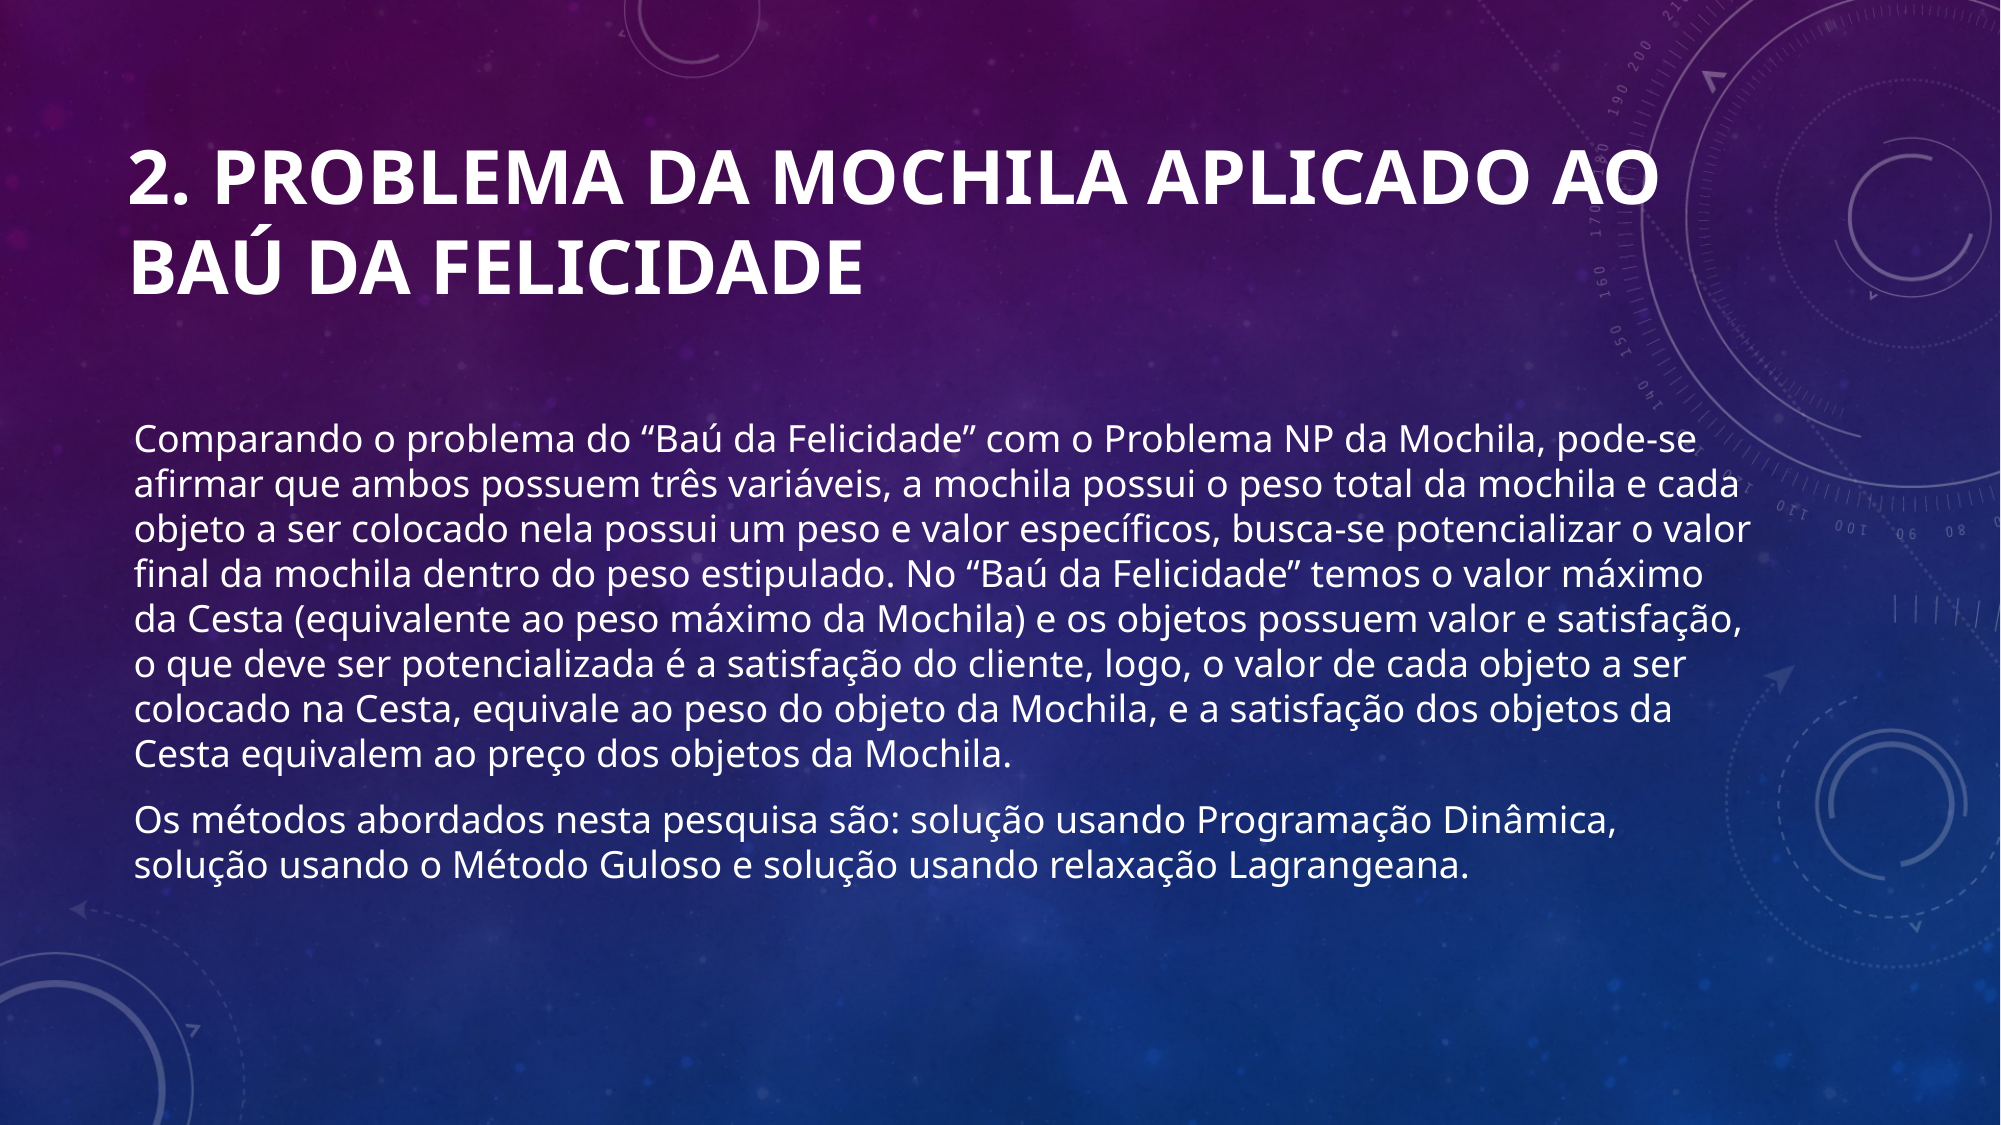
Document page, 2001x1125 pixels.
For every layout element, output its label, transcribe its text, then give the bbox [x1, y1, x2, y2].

title 2. PROBLEMA DA MOCHILA APLICADO AO BAÚ DA FELICIDADE [112, 99, 1775, 339]
list Comparando o problema do “Baú da Felicidade” com o Problema NP da Mochila, pode-se afirmar que ambos possuem três variáveis, a mochila possui o peso total da mochila e cada objeto a ser colocado nela possui um peso e valor específicos, busca-se potencializar o valor final da mochila dentro do peso estipulado. No “Baú da Felicidade” temos o valor máximo da Cesta (equivalente ao peso máximo da Mochila) e os objetos possuem valor e satisfação, o que deve ser potencializada é a satisfação do cliente, logo, o valor de cada objeto a ser colocado na Cesta, equivale ao peso do objeto da Mochila, e a satisfação dos objetos da Cesta equivalem ao preço dos objetos da Mochila. Os métodos abordados nesta pesquisa são: solução usando Programação Dinâmica, solução usando o Método Guloso e solução usando relaxação Lagrangeana. [112, 351, 1775, 950]
picture [0, 0, 2001, 1125]
